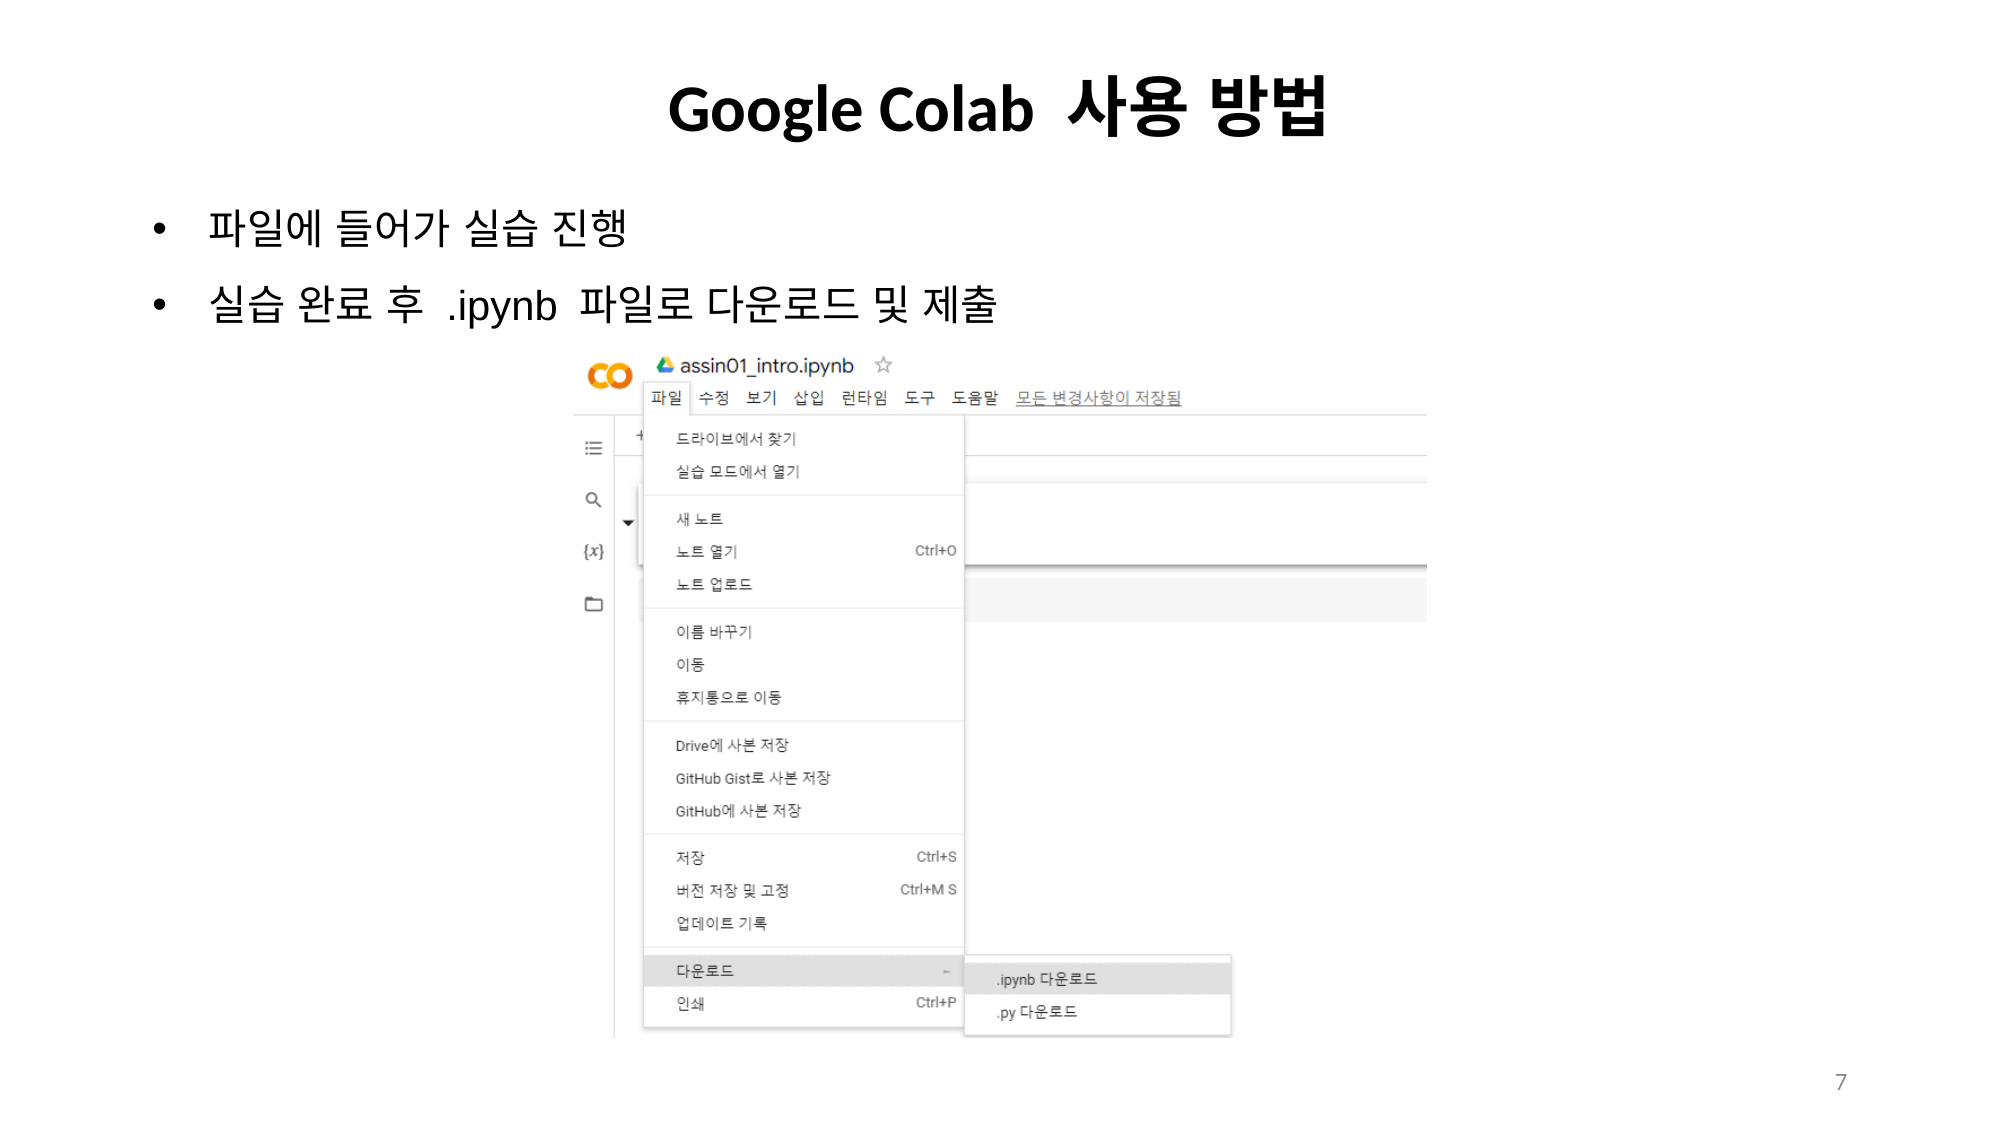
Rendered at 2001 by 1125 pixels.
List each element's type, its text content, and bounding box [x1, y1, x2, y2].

slide_number 7 [1412, 1050, 1863, 1111]
title Google Colab 사용 방법 [137, 55, 1863, 154]
text_box 파일에 들어가 실습 진행 실습 완료 후 .ipynb 파일로 다운로드 및 제출 [137, 190, 1863, 1038]
picture [573, 350, 1427, 1038]
